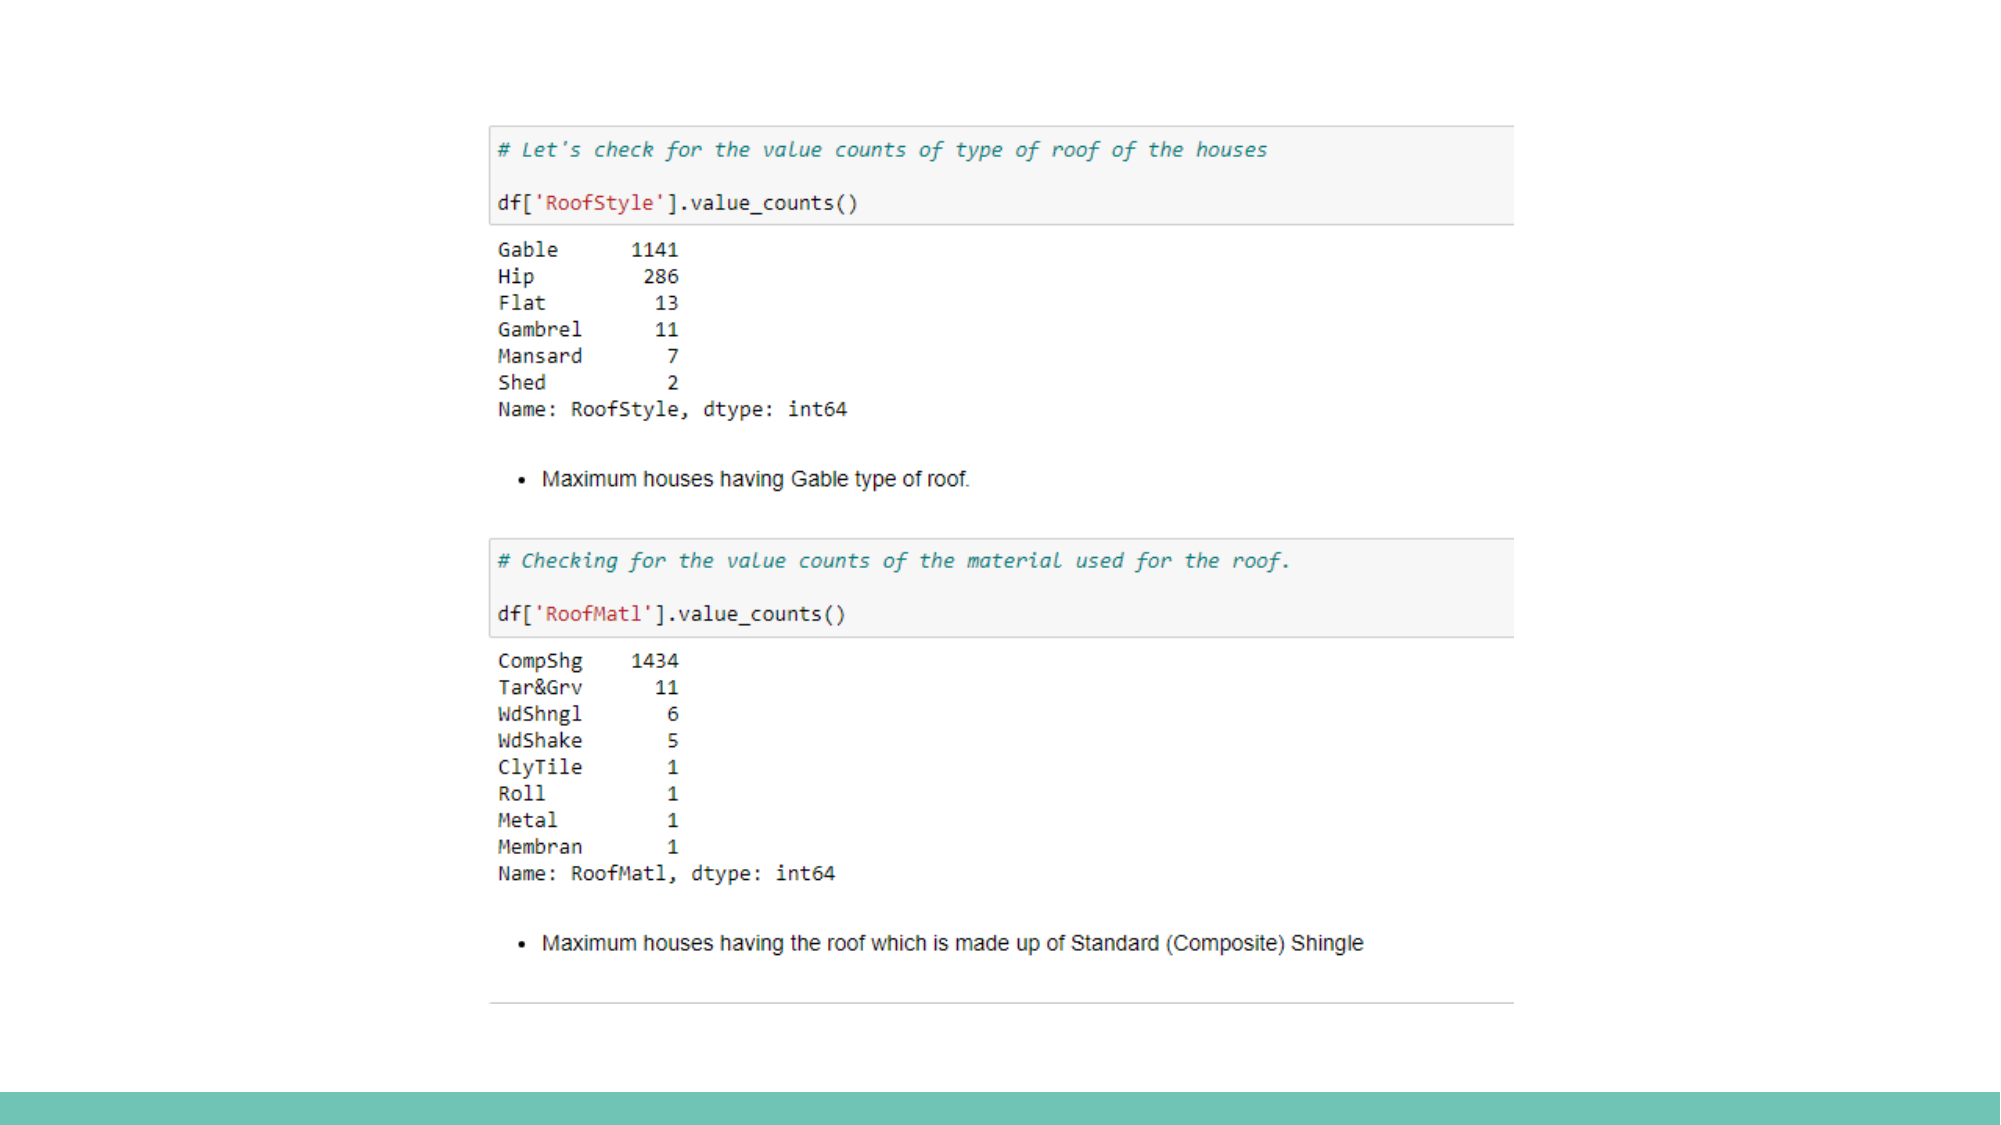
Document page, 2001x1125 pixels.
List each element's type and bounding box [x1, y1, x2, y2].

text_box [0, 1092, 2000, 1125]
picture [486, 121, 1514, 1004]
